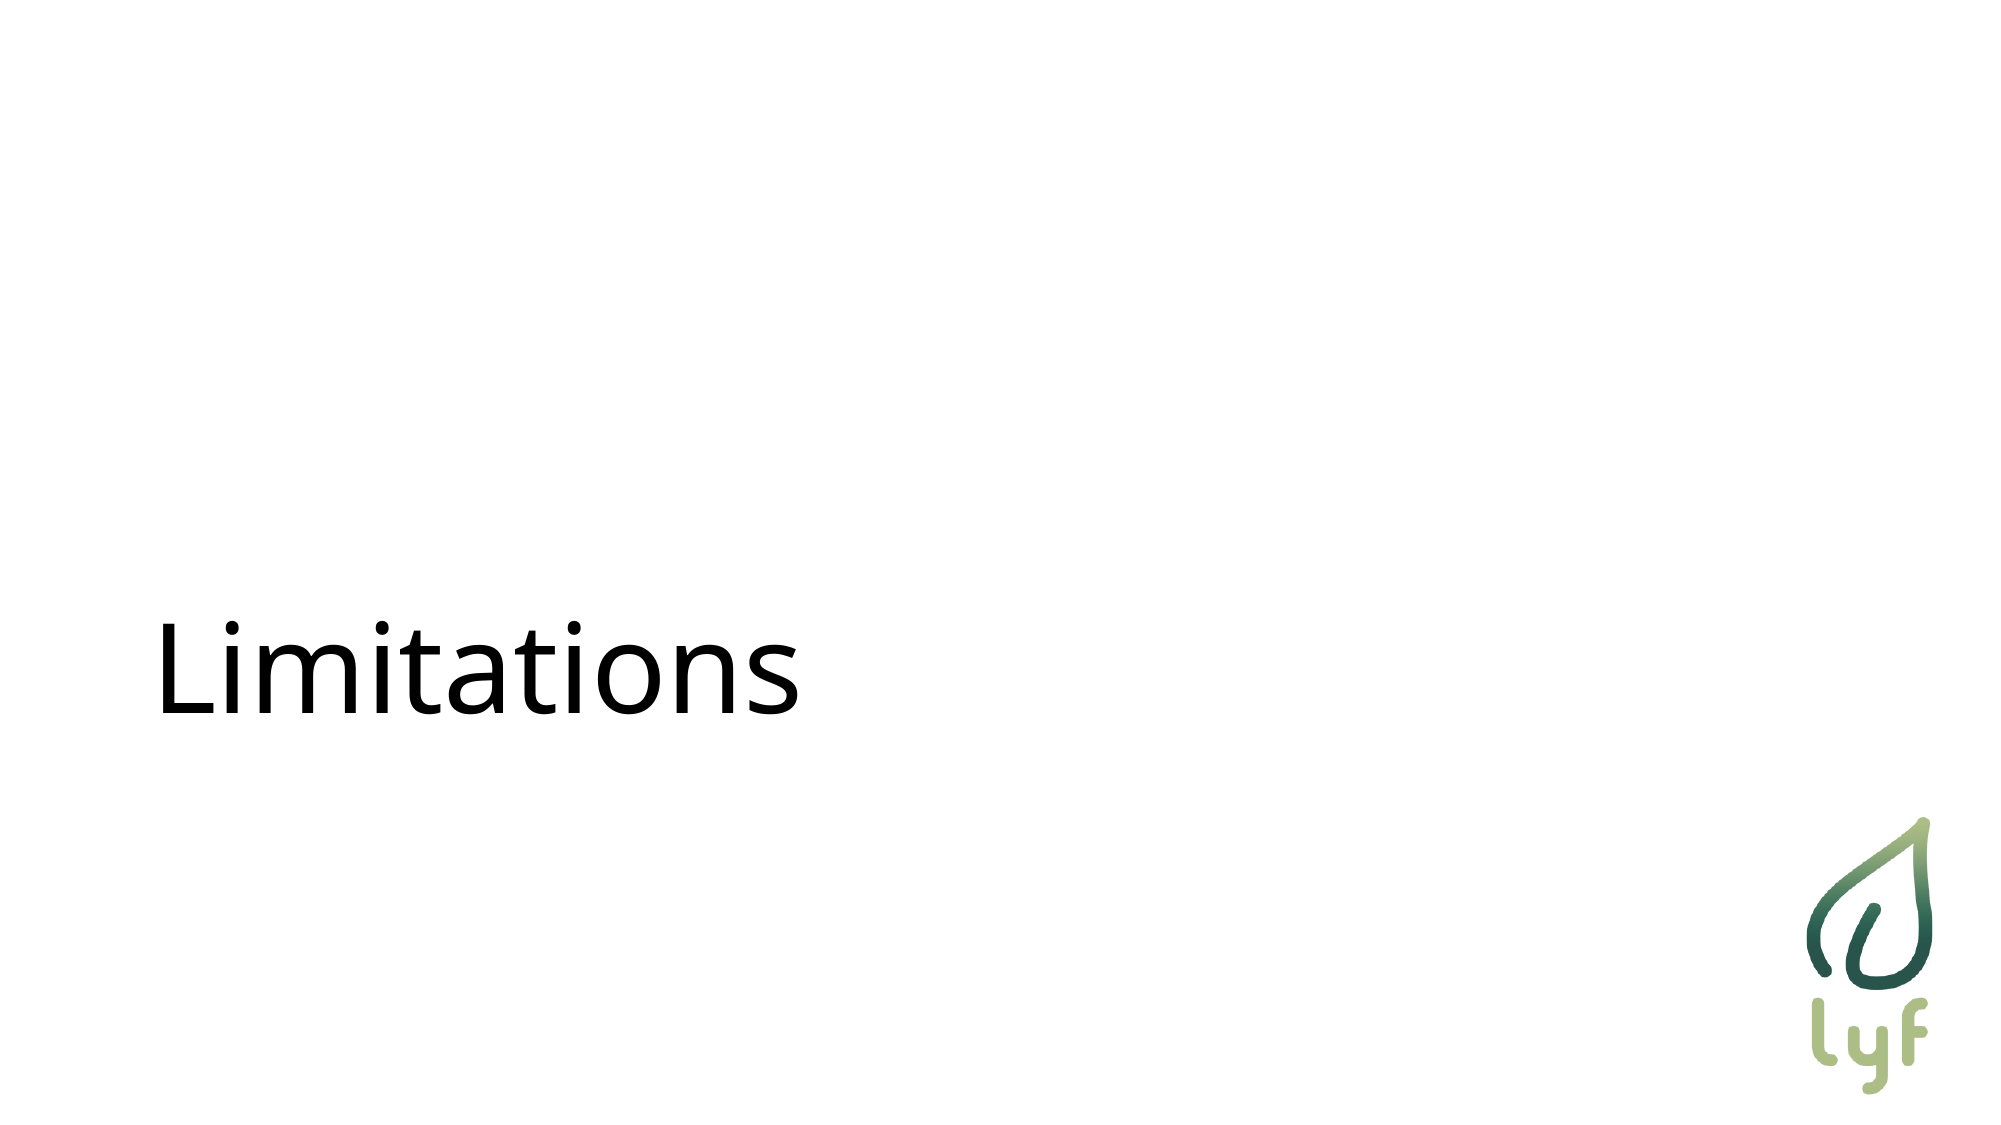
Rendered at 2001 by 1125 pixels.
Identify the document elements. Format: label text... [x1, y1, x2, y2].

picture [1687, 753, 2000, 1125]
title Limitations [136, 280, 1862, 749]
